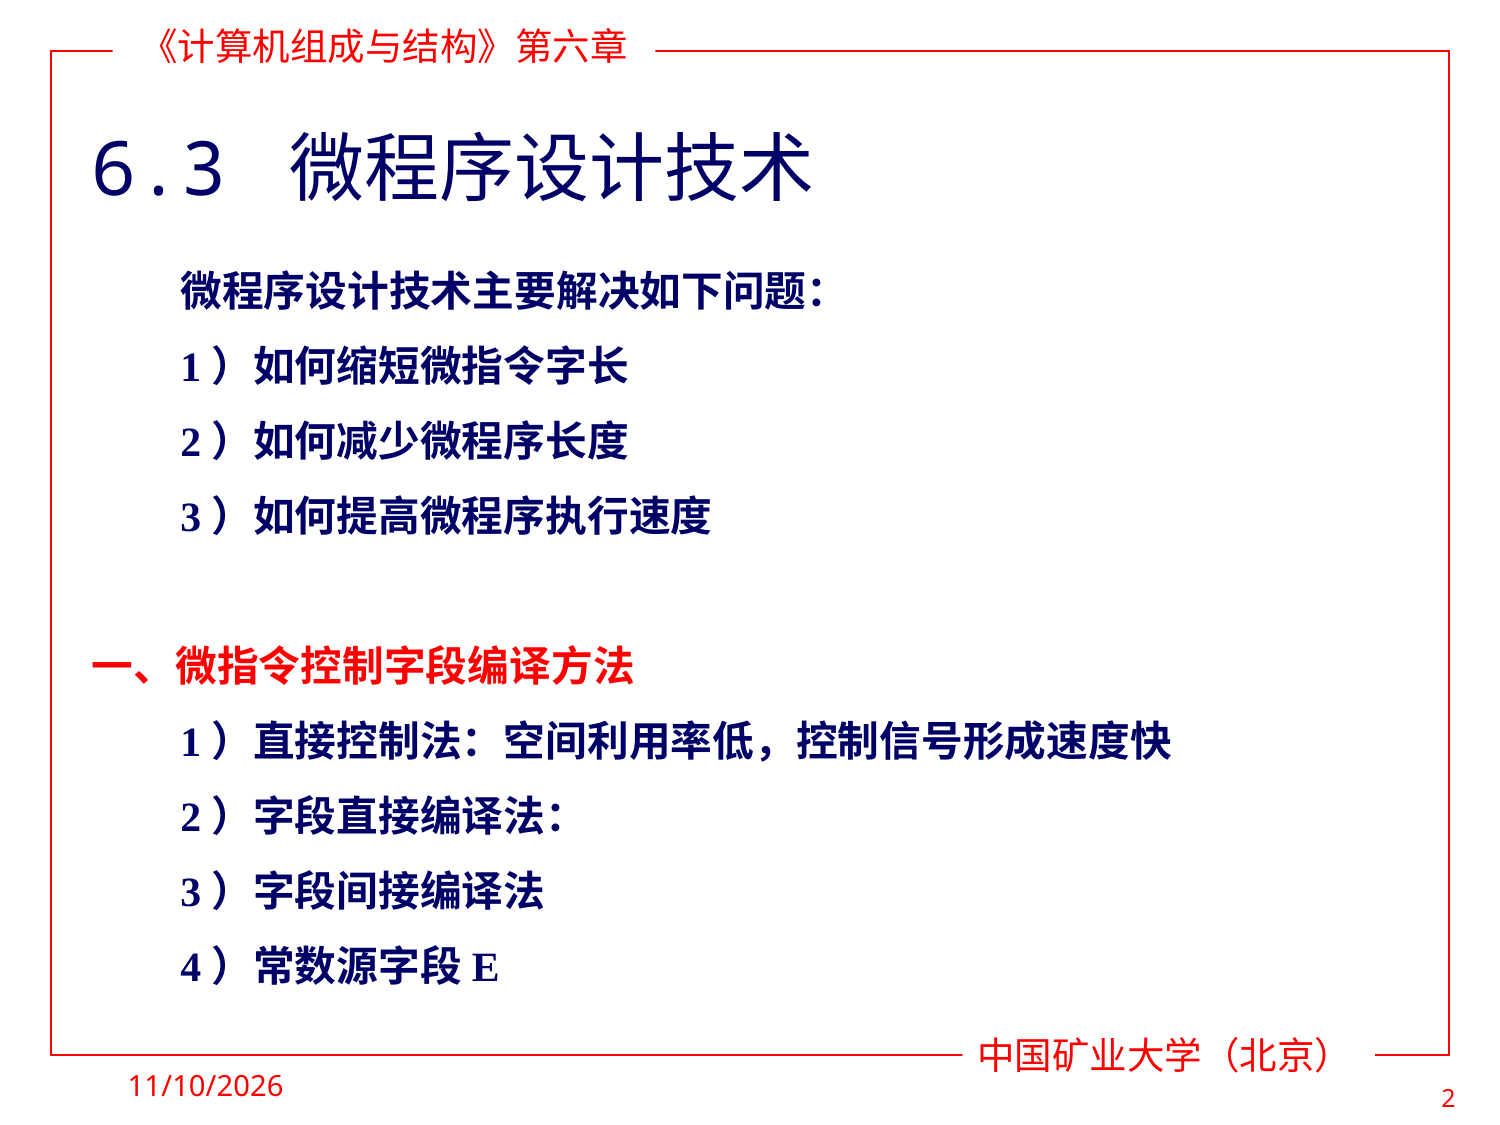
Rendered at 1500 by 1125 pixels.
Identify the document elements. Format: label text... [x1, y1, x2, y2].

title 6.3 微程序设计技术 [76, 111, 1435, 219]
subtitle 微程序设计技术主要解决如下问题： 1）如何缩短微指令字长 2）如何减少微程序长度 3）如何提高微程序执行速度 一、微指令控制字段编译方法 1）直接控制法：空间利用率低，控制信号形成速度快 2）字段直接编译法： 3）字段间接编译法 4）常数源字段E [76, 232, 1435, 1006]
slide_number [112, 1050, 425, 1125]
